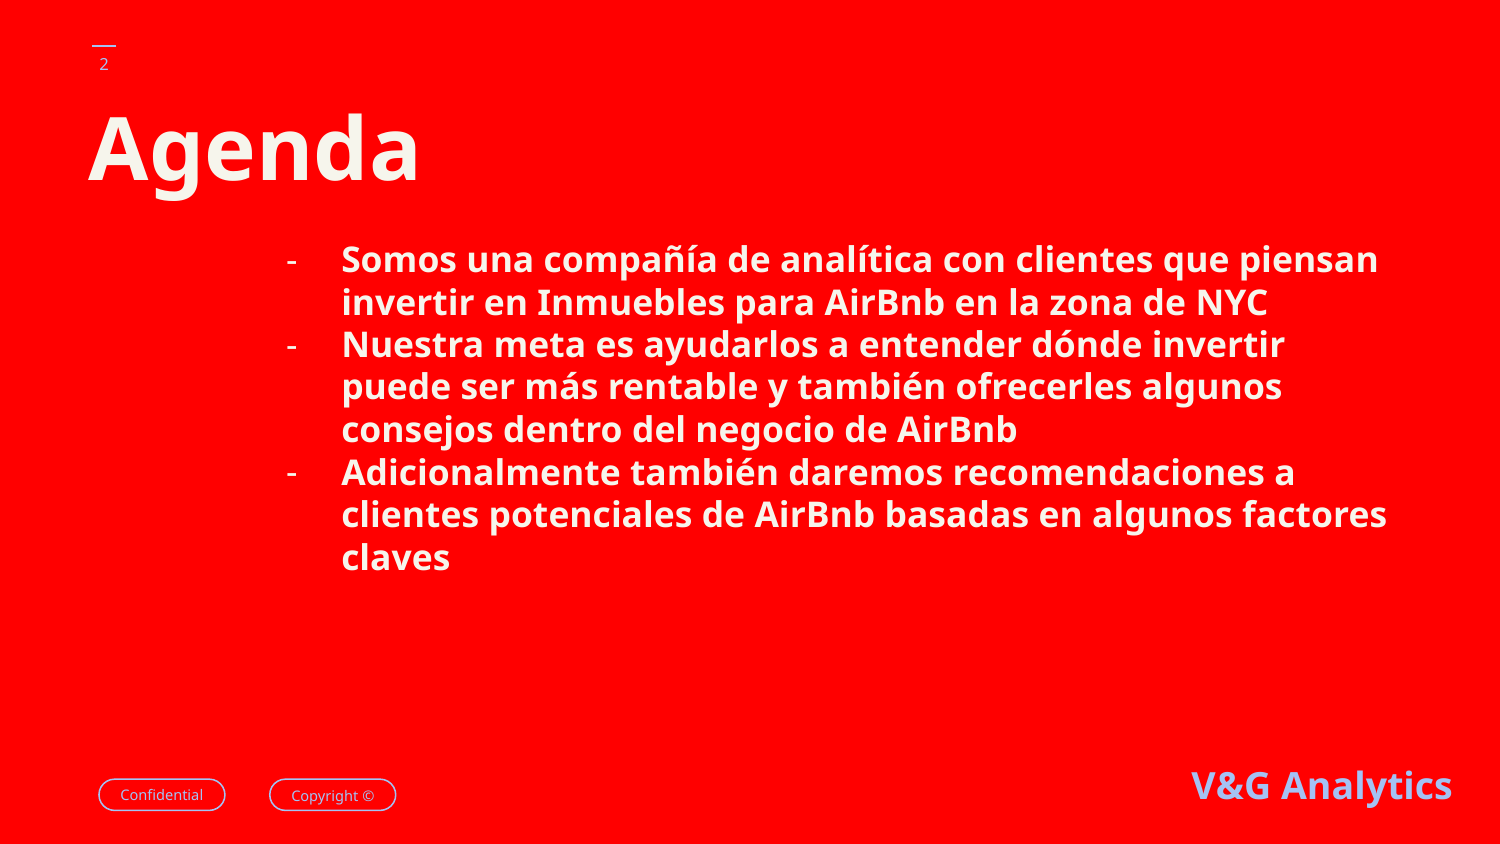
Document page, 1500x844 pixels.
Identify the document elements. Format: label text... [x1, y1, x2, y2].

title V&G Analytics [1176, 755, 1481, 831]
title Agenda [73, 97, 491, 221]
text_box Somos una compañía de analítica con clientes que piensan invertir en Inmuebles para AirBnb en la zona de NYC Nuestra meta es ayudarlos a entender dónde invertir puede ser más rentable y también ofrecerles algunos consejos dentro del negocio de AirBnb Adicionalmente también daremos recomendaciones a clientes potenciales de AirBnb basadas en algunos factores claves [251, 221, 1415, 718]
slide_number ‹#› [69, 33, 140, 98]
